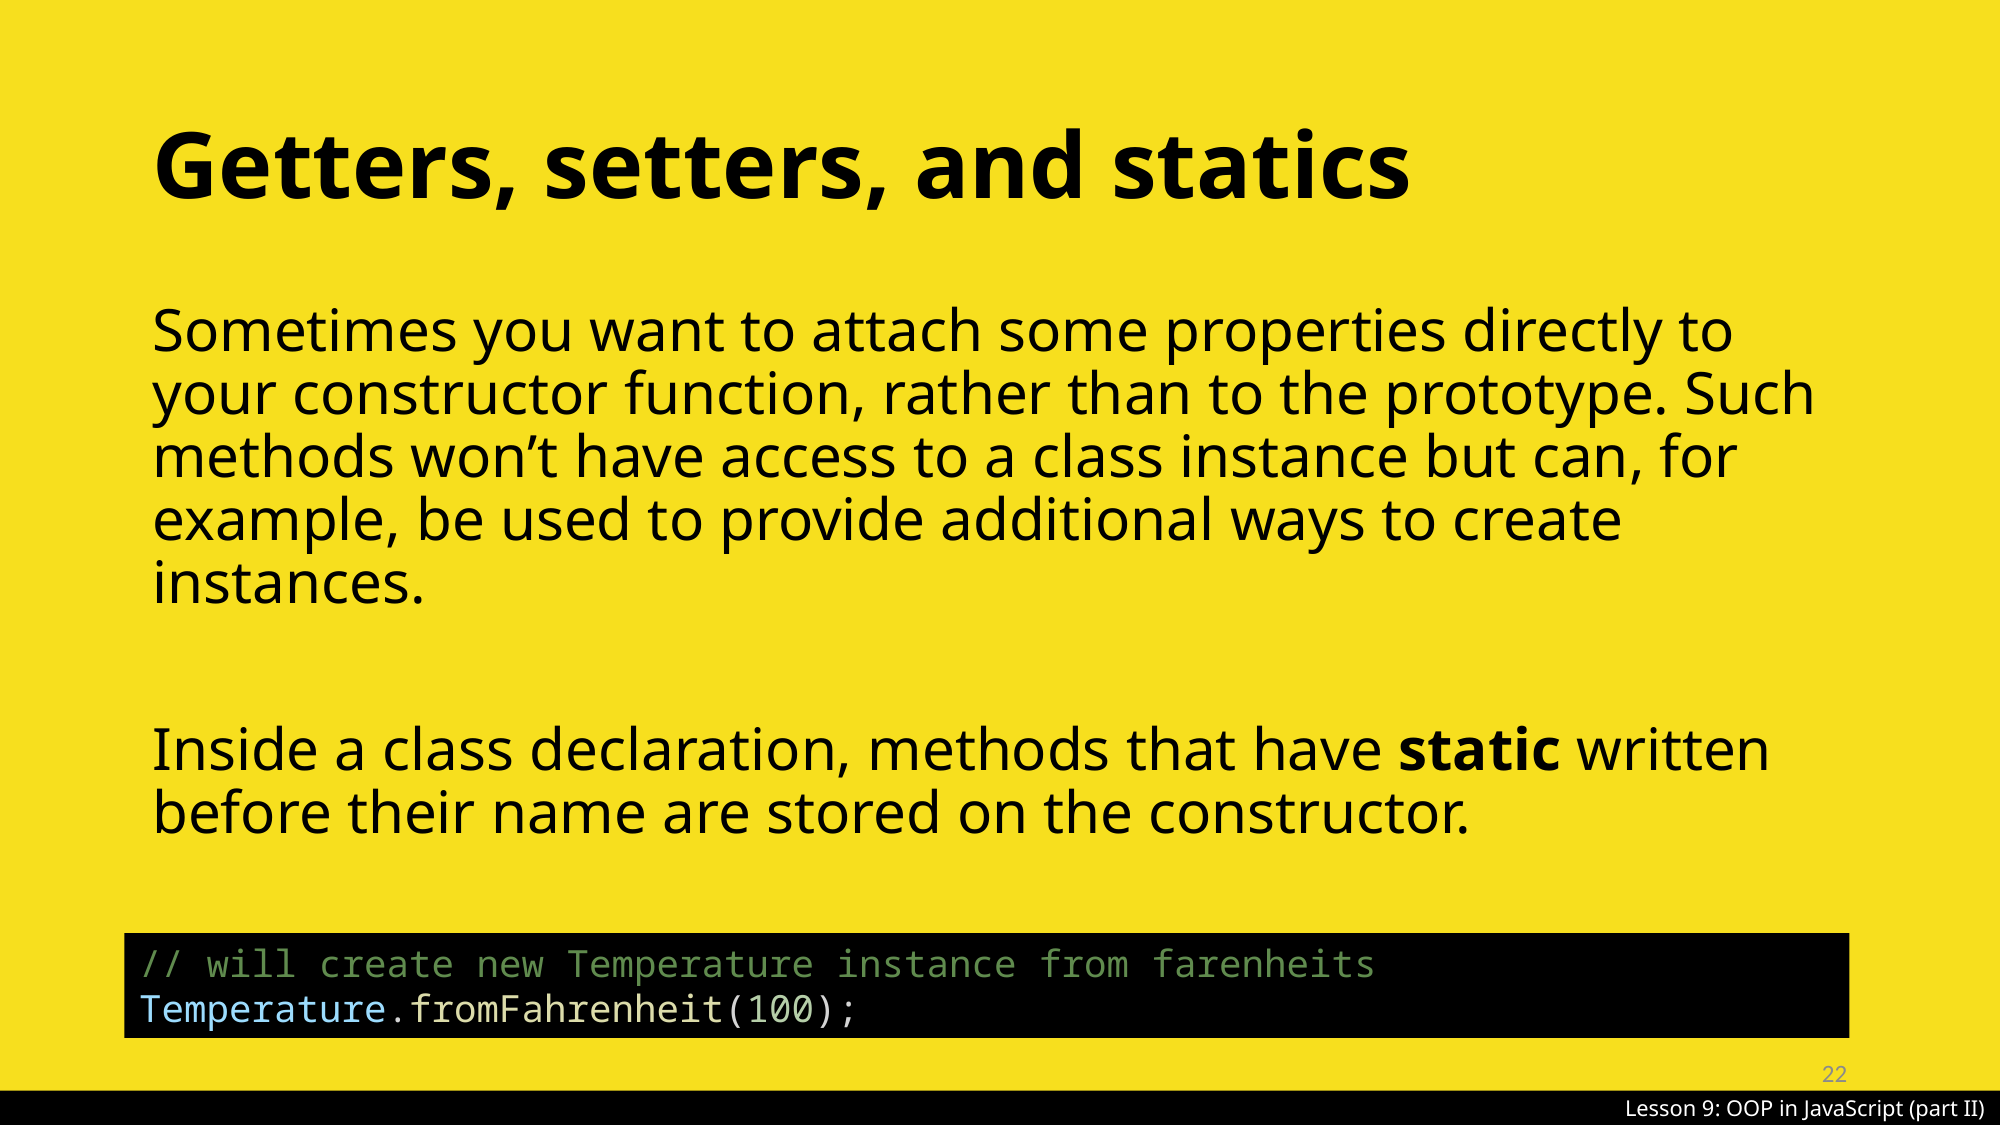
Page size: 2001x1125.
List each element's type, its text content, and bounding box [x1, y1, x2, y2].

slide_number 22 [1412, 1042, 1863, 1086]
list Sometimes you want to attach some properties directly to your constructor function, rather than to the prototype. Such methods won’t have access to a class instance but can, for example, be used to provide additional ways to create instances. Inside a class declaration, methods that have static written before their name are stored on the constructor. [137, 293, 1863, 885]
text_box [0, 1086, 2000, 1125]
text_box // will create new Temperature instance from farenheits Temperature.fromFahrenheit(100); [124, 933, 1850, 1038]
title Getters, setters, and statics [137, 59, 1863, 278]
